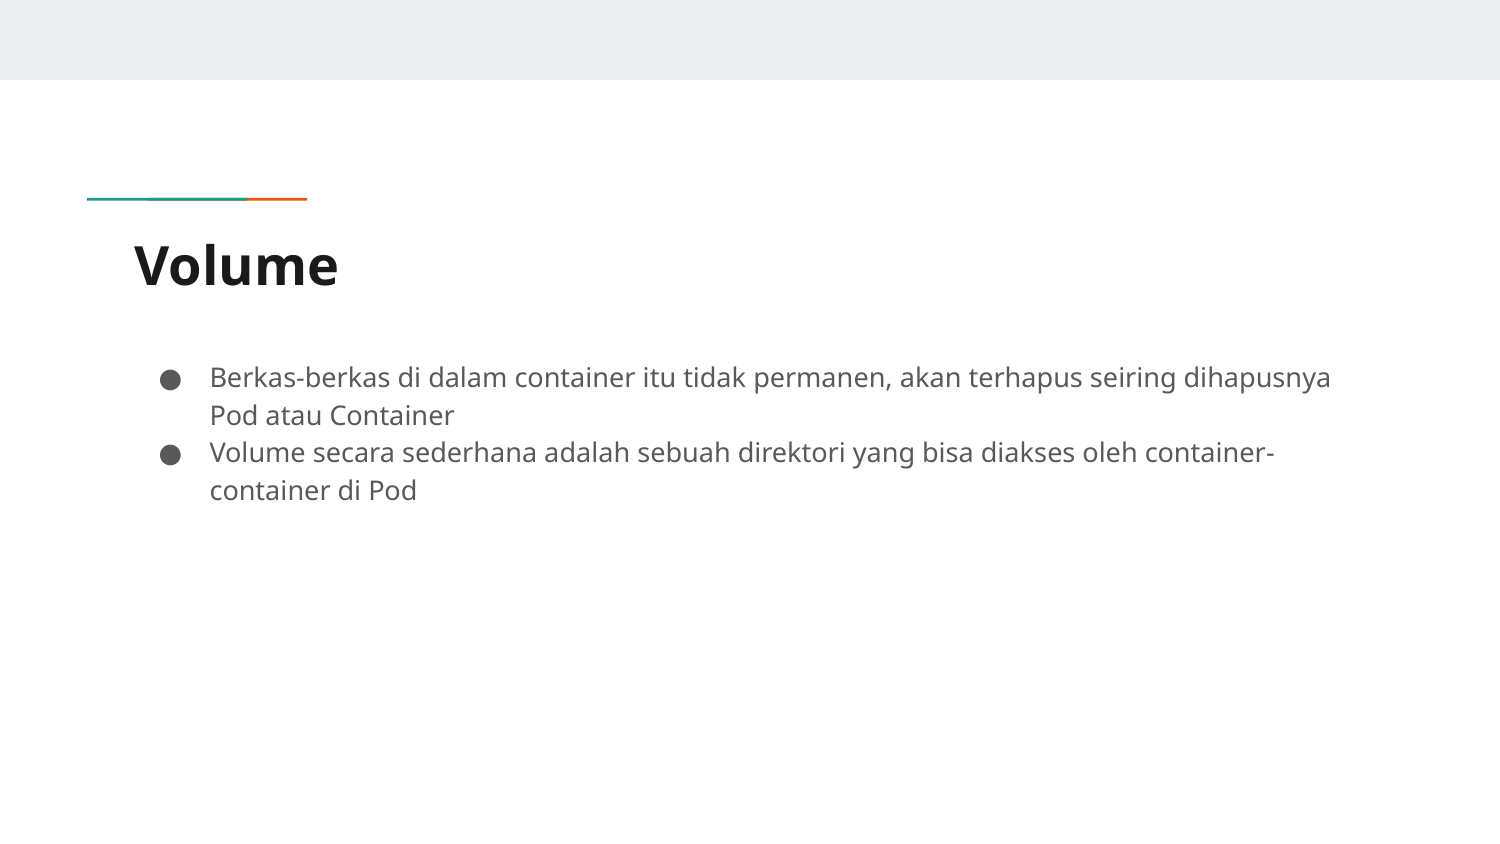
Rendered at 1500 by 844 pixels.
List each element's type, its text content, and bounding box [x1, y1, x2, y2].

title Volume [119, 216, 1381, 305]
list Berkas-berkas di dalam container itu tidak permanen, akan terhapus seiring dihapusnya Pod atau Container Volume secara sederhana adalah sebuah direktori yang bisa diakses oleh container-container di Pod [119, 341, 1381, 712]
